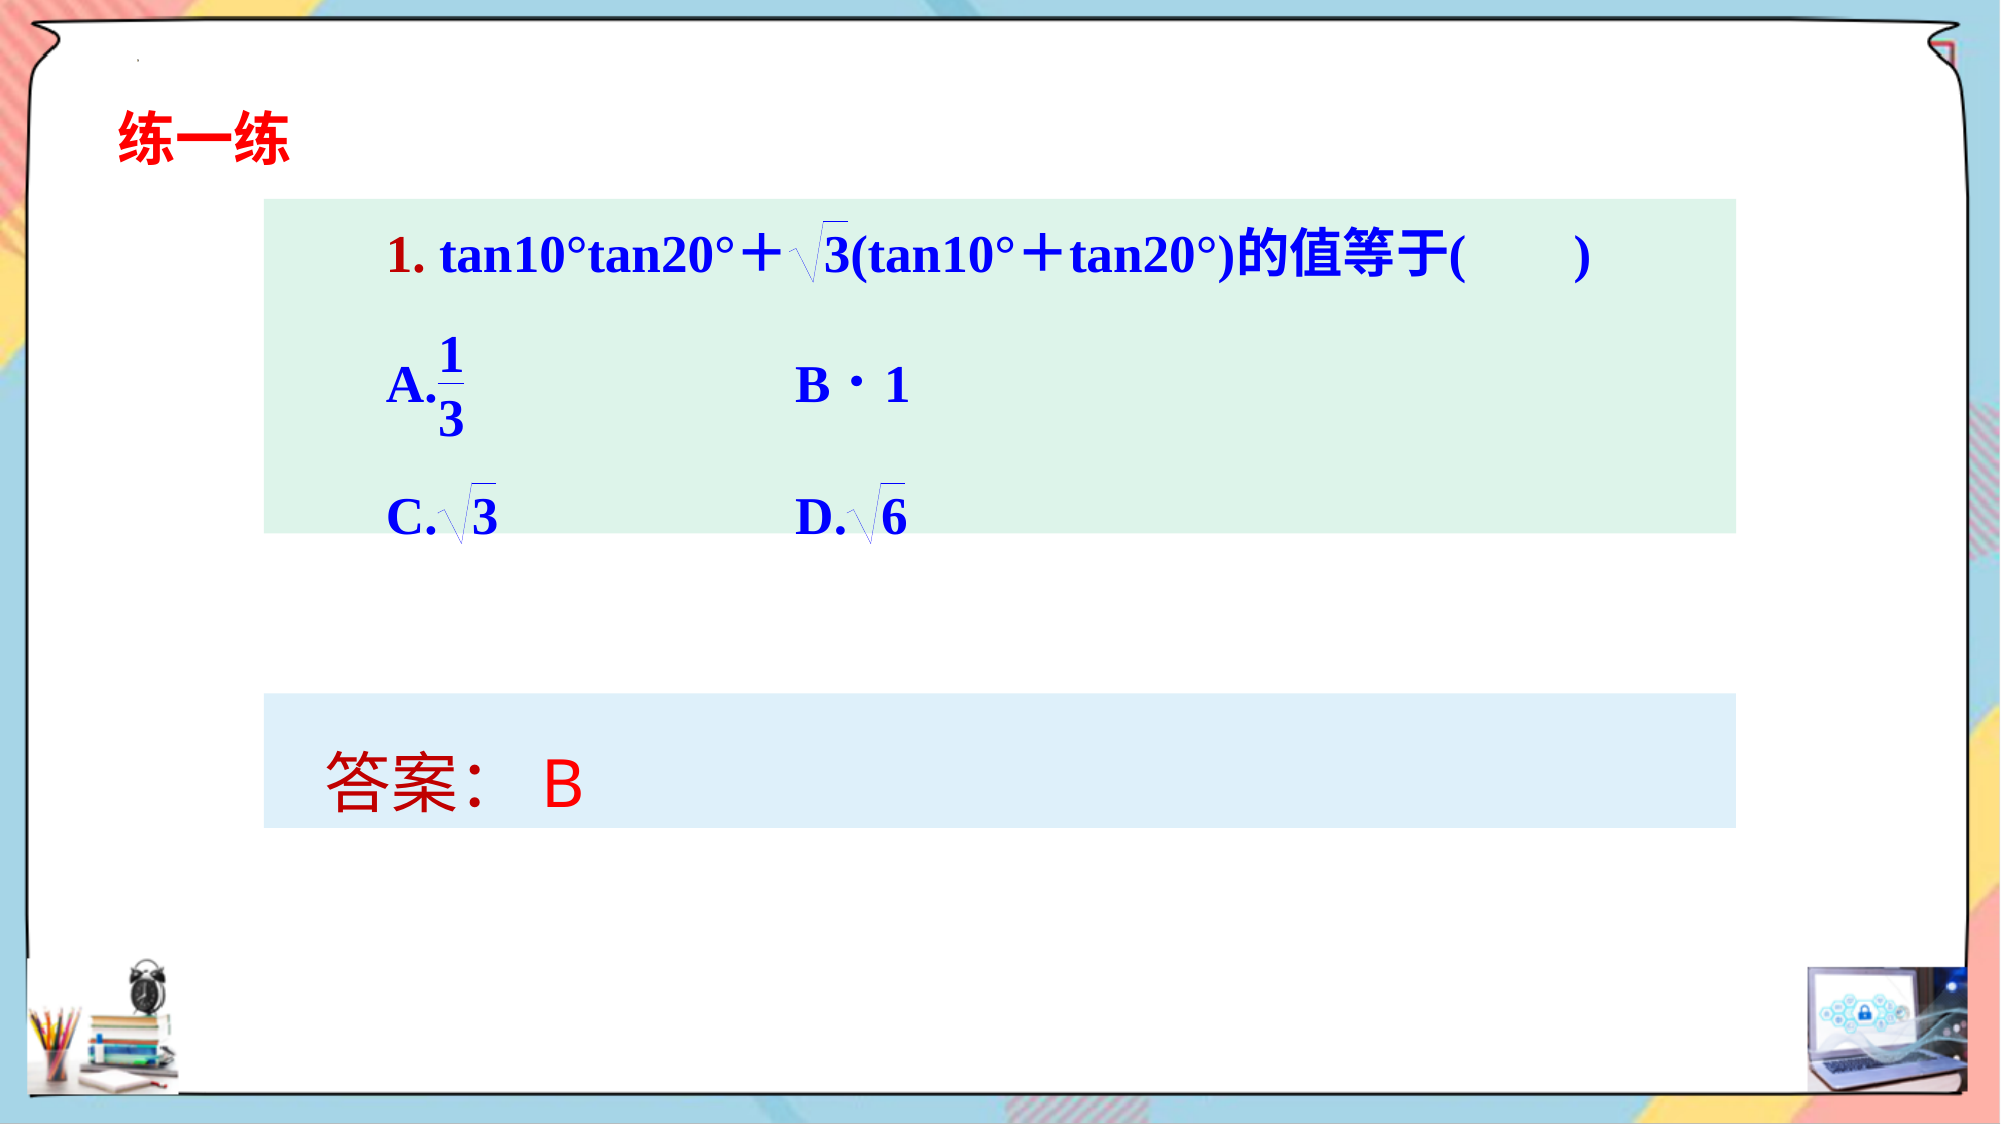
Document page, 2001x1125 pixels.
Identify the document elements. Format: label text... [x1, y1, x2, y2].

text_box 练一练 [102, 95, 387, 180]
text_box [263, 198, 1737, 534]
text_box 答案：B [263, 693, 1736, 828]
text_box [279, 219, 1603, 578]
picture [0, 0, 2001, 1125]
